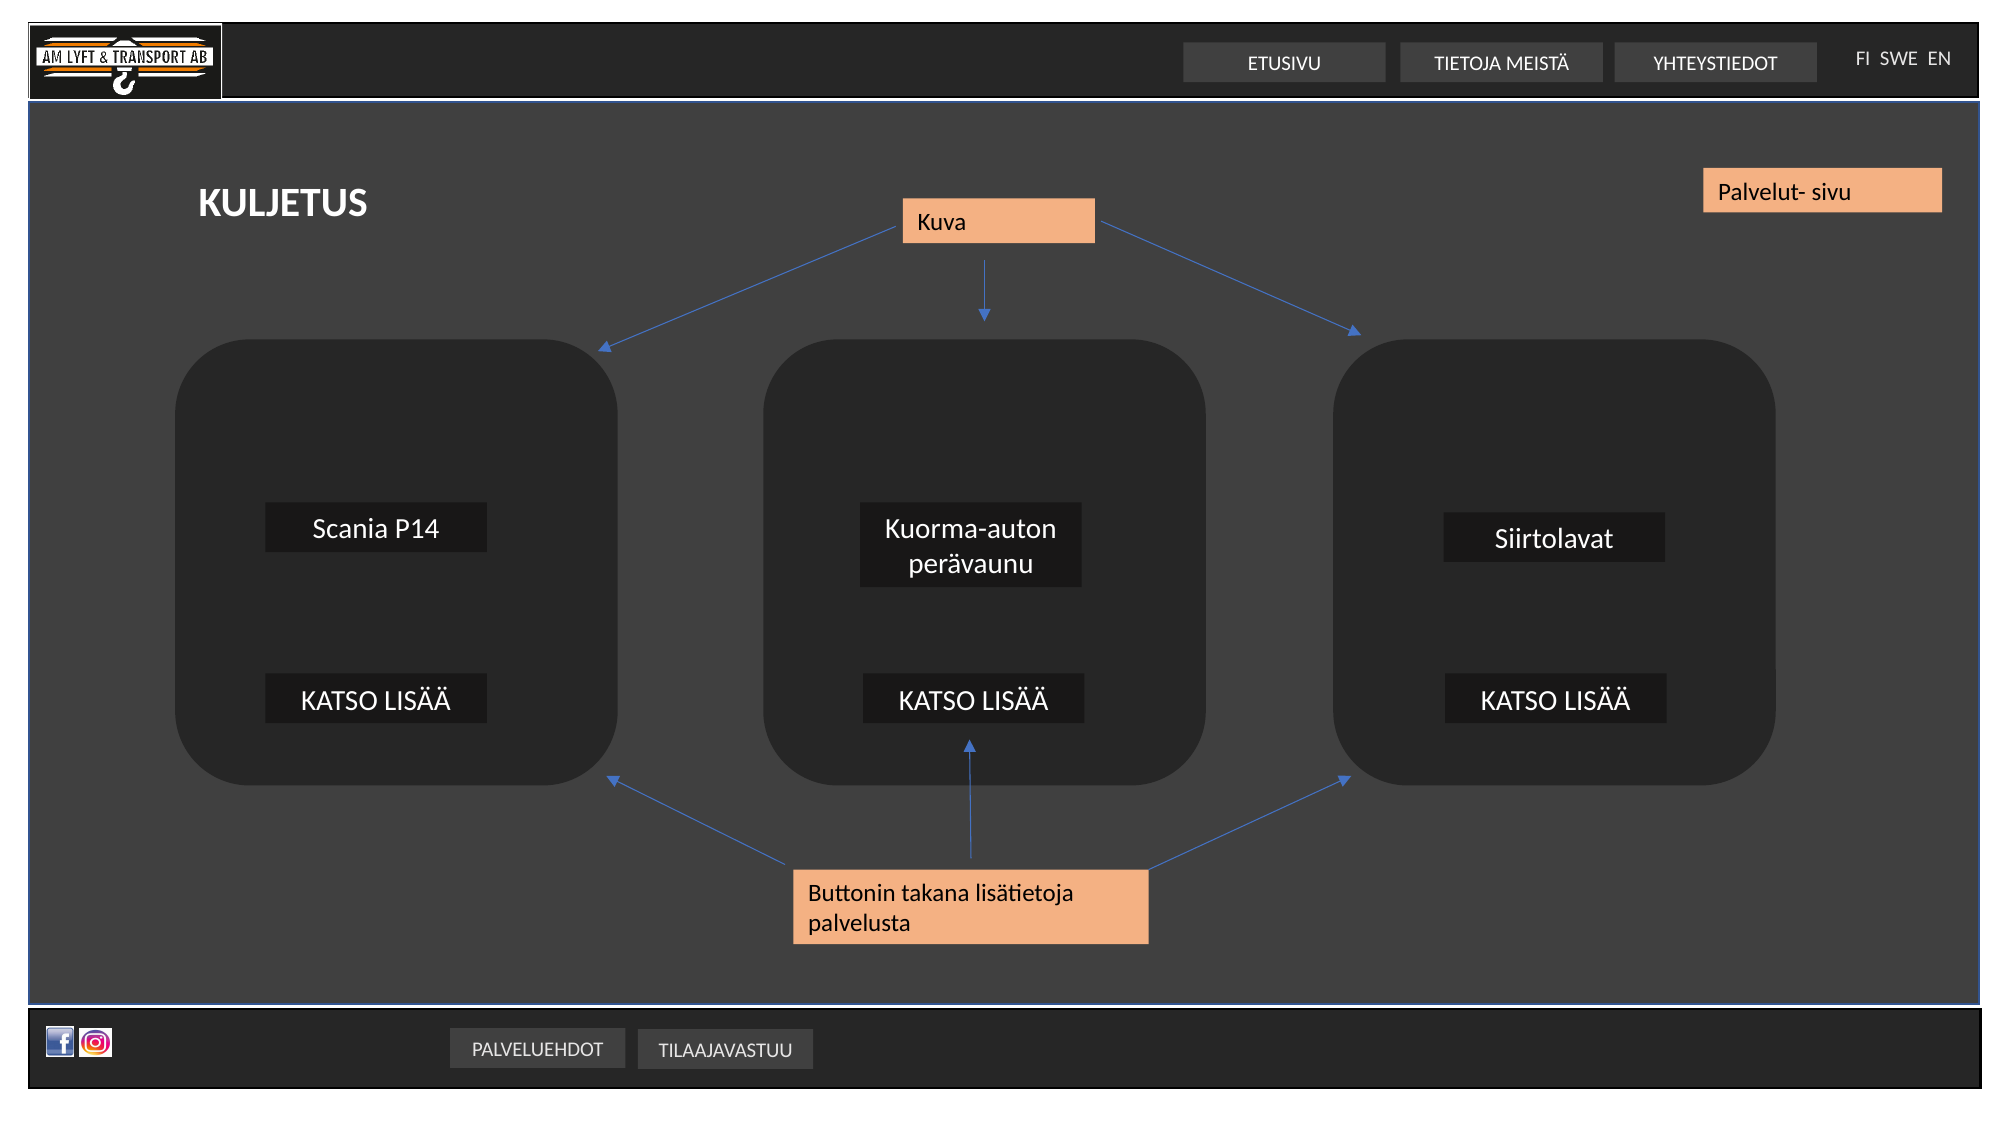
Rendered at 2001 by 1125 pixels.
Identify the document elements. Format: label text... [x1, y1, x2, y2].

text_box TILAAJAVASTUU [637, 1029, 814, 1069]
text_box [28, 22, 1979, 98]
text_box [1333, 339, 1776, 786]
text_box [597, 226, 896, 352]
text_box [763, 339, 1206, 786]
text_box Kuorma-auton perävaunu [860, 502, 1082, 588]
text_box Kuva [902, 198, 1095, 244]
text_box KULJETUS [79, 167, 487, 233]
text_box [1101, 221, 1362, 336]
text_box FI SWE EN [1816, 37, 1967, 78]
text_box KATSO LISÄÄ [265, 673, 487, 724]
text_box TIETOJA MEISTÄ [1400, 42, 1603, 83]
text_box KATSO LISÄÄ [1445, 673, 1667, 724]
picture [79, 1028, 112, 1057]
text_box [28, 23, 223, 102]
text_box Siirtolavat [1443, 512, 1666, 562]
text_box [28, 101, 1980, 1005]
text_box PALVELUEHDOT [450, 1028, 626, 1068]
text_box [606, 775, 786, 865]
text_box Palvelut- sivu [1703, 167, 1943, 213]
text_box Scania P14 [265, 502, 487, 553]
picture [45, 1026, 74, 1057]
text_box KATSO LISÄÄ [863, 673, 1085, 724]
text_box ETUSIVU [1183, 42, 1386, 83]
text_box [175, 339, 618, 786]
text_box [28, 1008, 1982, 1089]
text_box YHTEYSTIEDOT [1614, 42, 1817, 83]
text_box Buttonin takana lisätietoja palvelusta [793, 869, 1149, 945]
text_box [1148, 775, 1352, 870]
